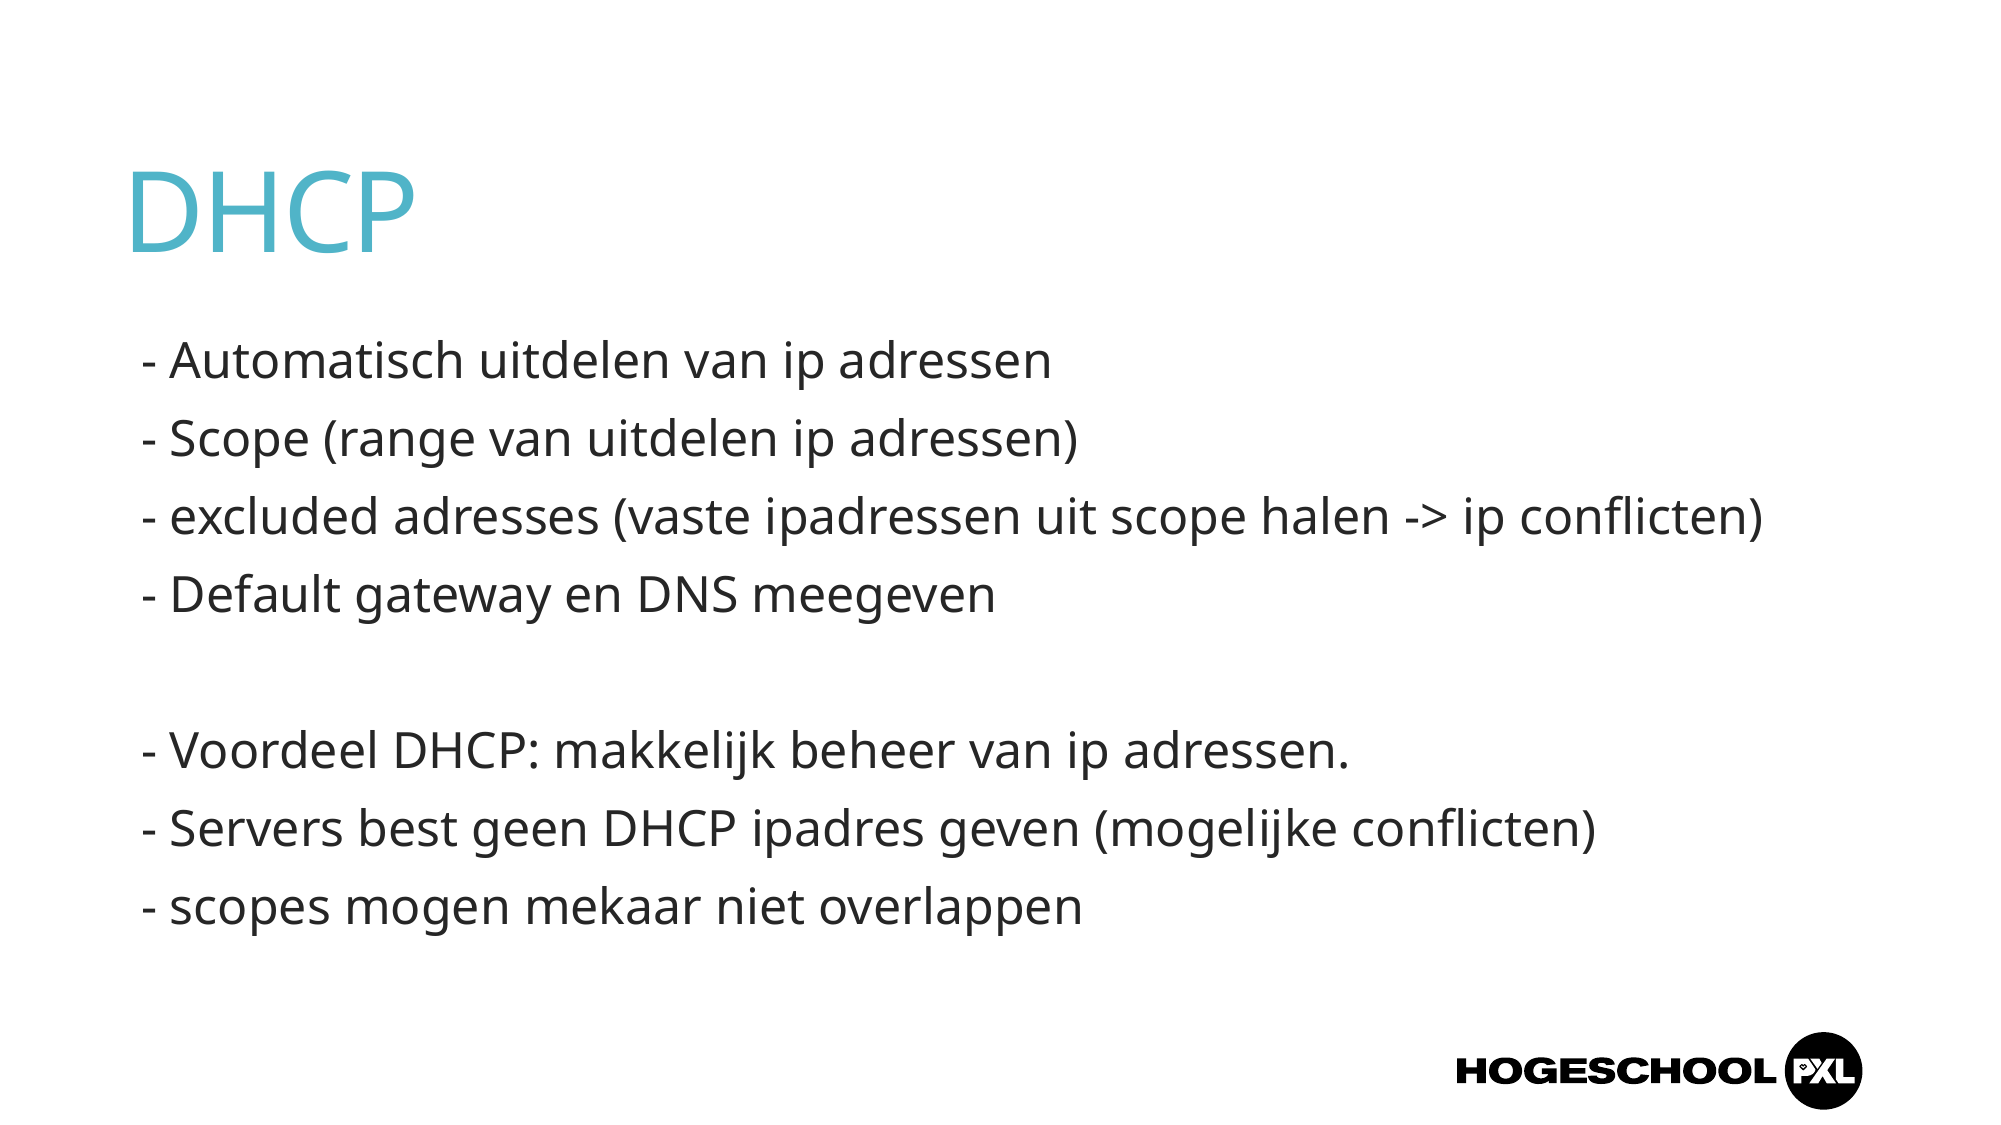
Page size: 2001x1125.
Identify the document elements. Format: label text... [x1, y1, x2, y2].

list - Automatisch uitdelen van ip adressen - Scope (range van uitdelen ip adressen) - excluded adresses (vaste ipadressen uit scope halen -> ip conflicten) - Default gateway en DNS meegeven - Voordeel DHCP: makkelijk beheer van ip adressen. - Servers best geen DHCP ipadres geven (mogelijke conflicten) - scopes mogen mekaar niet overlappen [111, 329, 1876, 948]
title DHCP [107, 81, 1875, 354]
